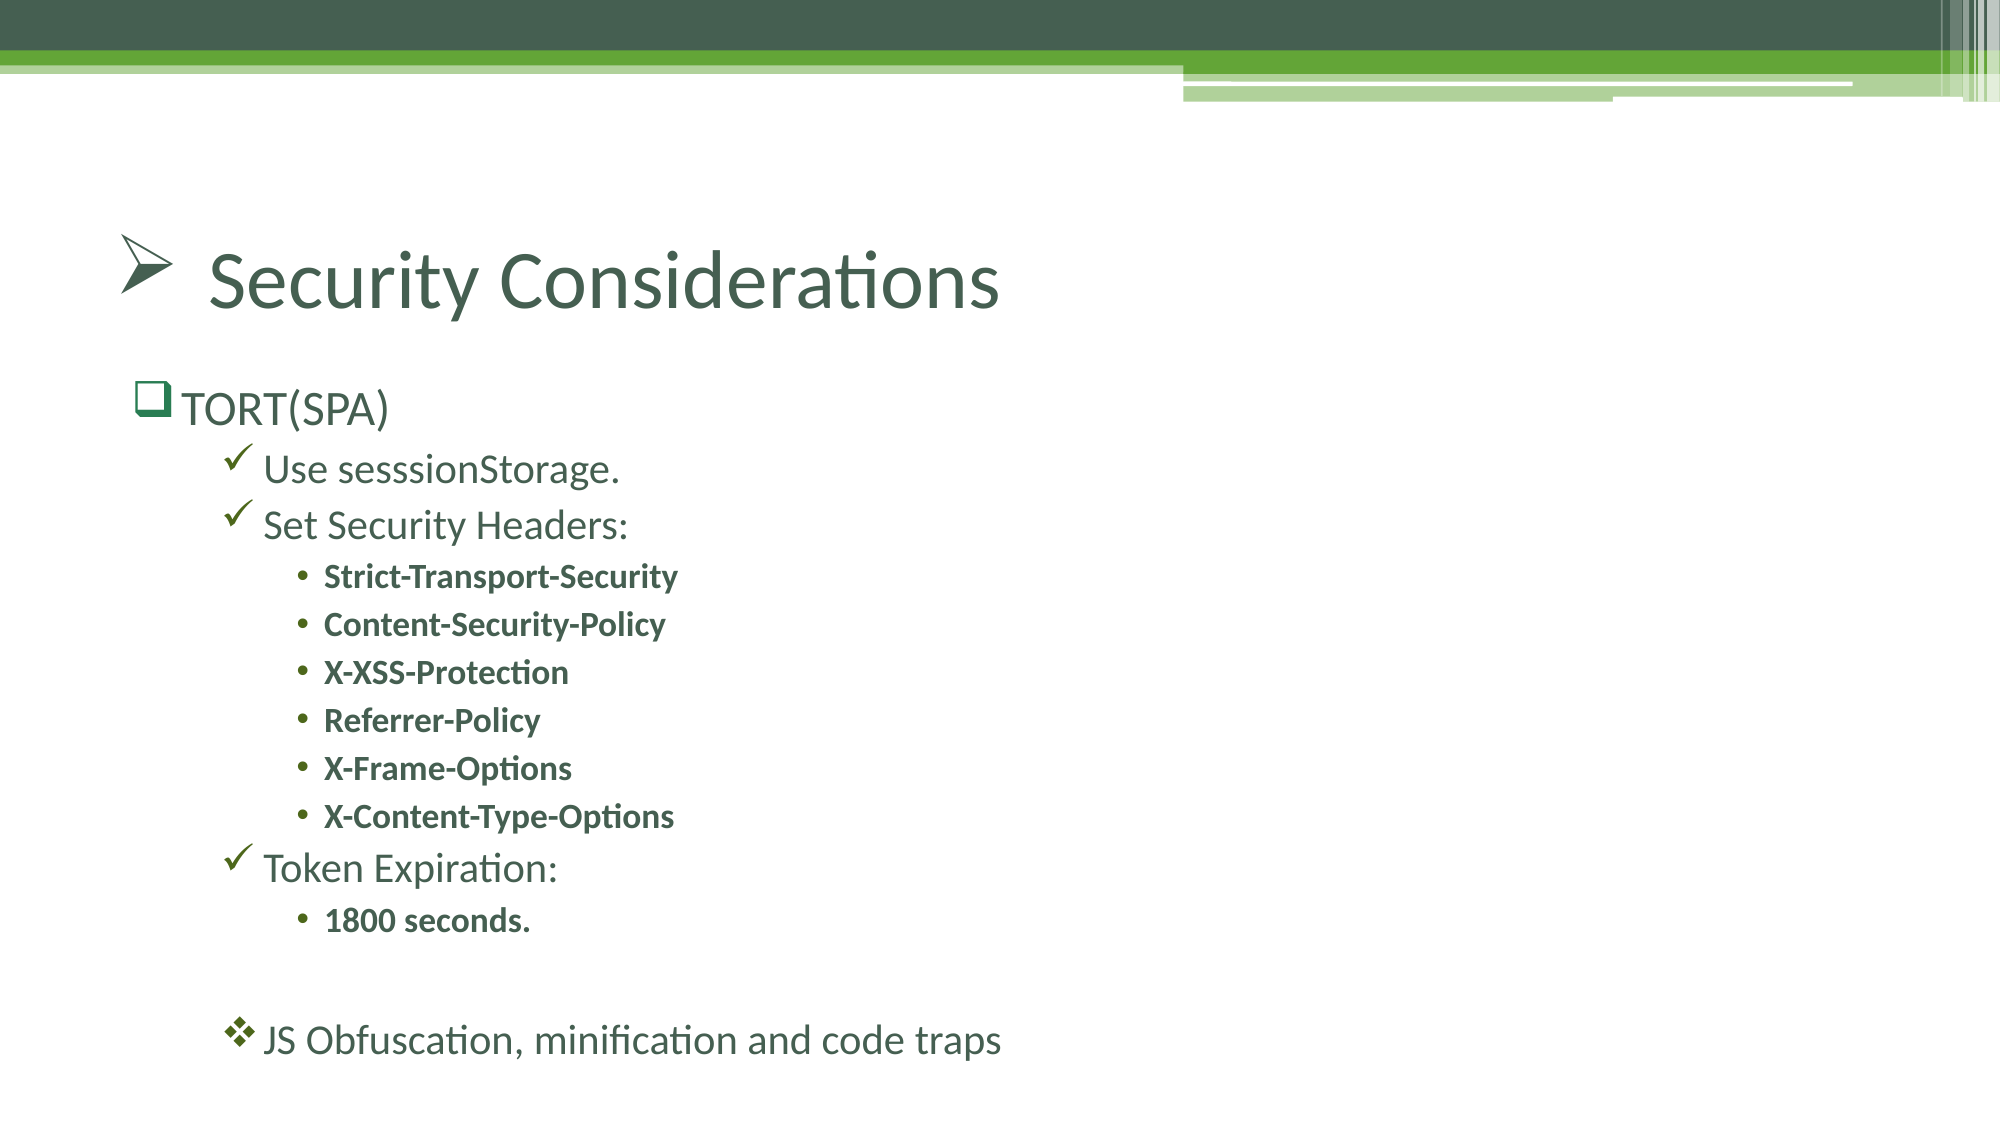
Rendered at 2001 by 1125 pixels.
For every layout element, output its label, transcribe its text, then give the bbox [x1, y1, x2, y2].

title Security Considerations [99, 187, 1900, 363]
list TORT(SPA) Use sesssionStorage. Set Security Headers: Strict-Transport-Security Content-Security-Policy X-XSS-Protection Referrer-Policy X-Frame-Options X-Content-Type-Options Token Expiration: 1800 seconds. JS Obfuscation, minification and code traps [99, 368, 1900, 1079]
